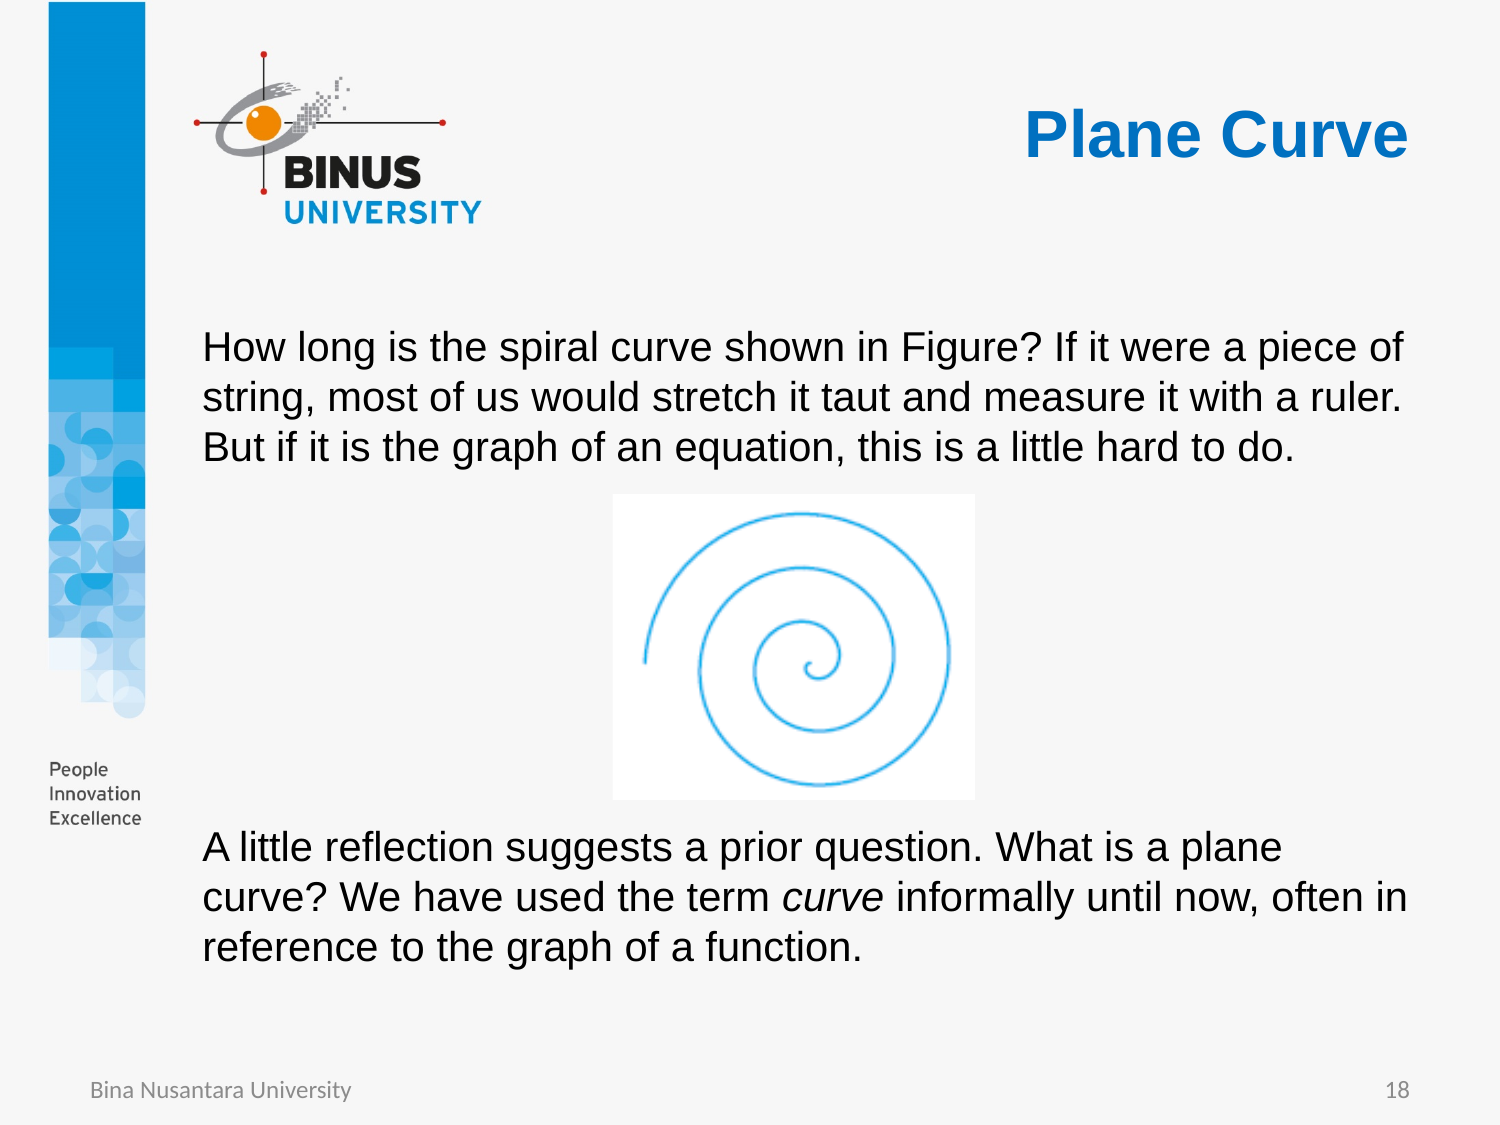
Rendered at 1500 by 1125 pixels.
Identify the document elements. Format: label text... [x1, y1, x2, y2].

text_box How long is the spiral curve shown in Figure? If it were a piece of string, most of us would stretch it taut and measure it with a ruler. But if it is the graph of an equation, this is a little hard to do. A little reflection suggests a prior question. What is a plane curve? We have used the term curve informally until now, often in reference to the graph of a function. [187, 312, 1425, 978]
slide_number Bina Nusantara University [75, 1058, 425, 1119]
picture [612, 493, 976, 801]
title Plane Curve [74, 37, 1426, 226]
slide_number 18 [1074, 1058, 1425, 1119]
picture [0, 0, 1500, 846]
